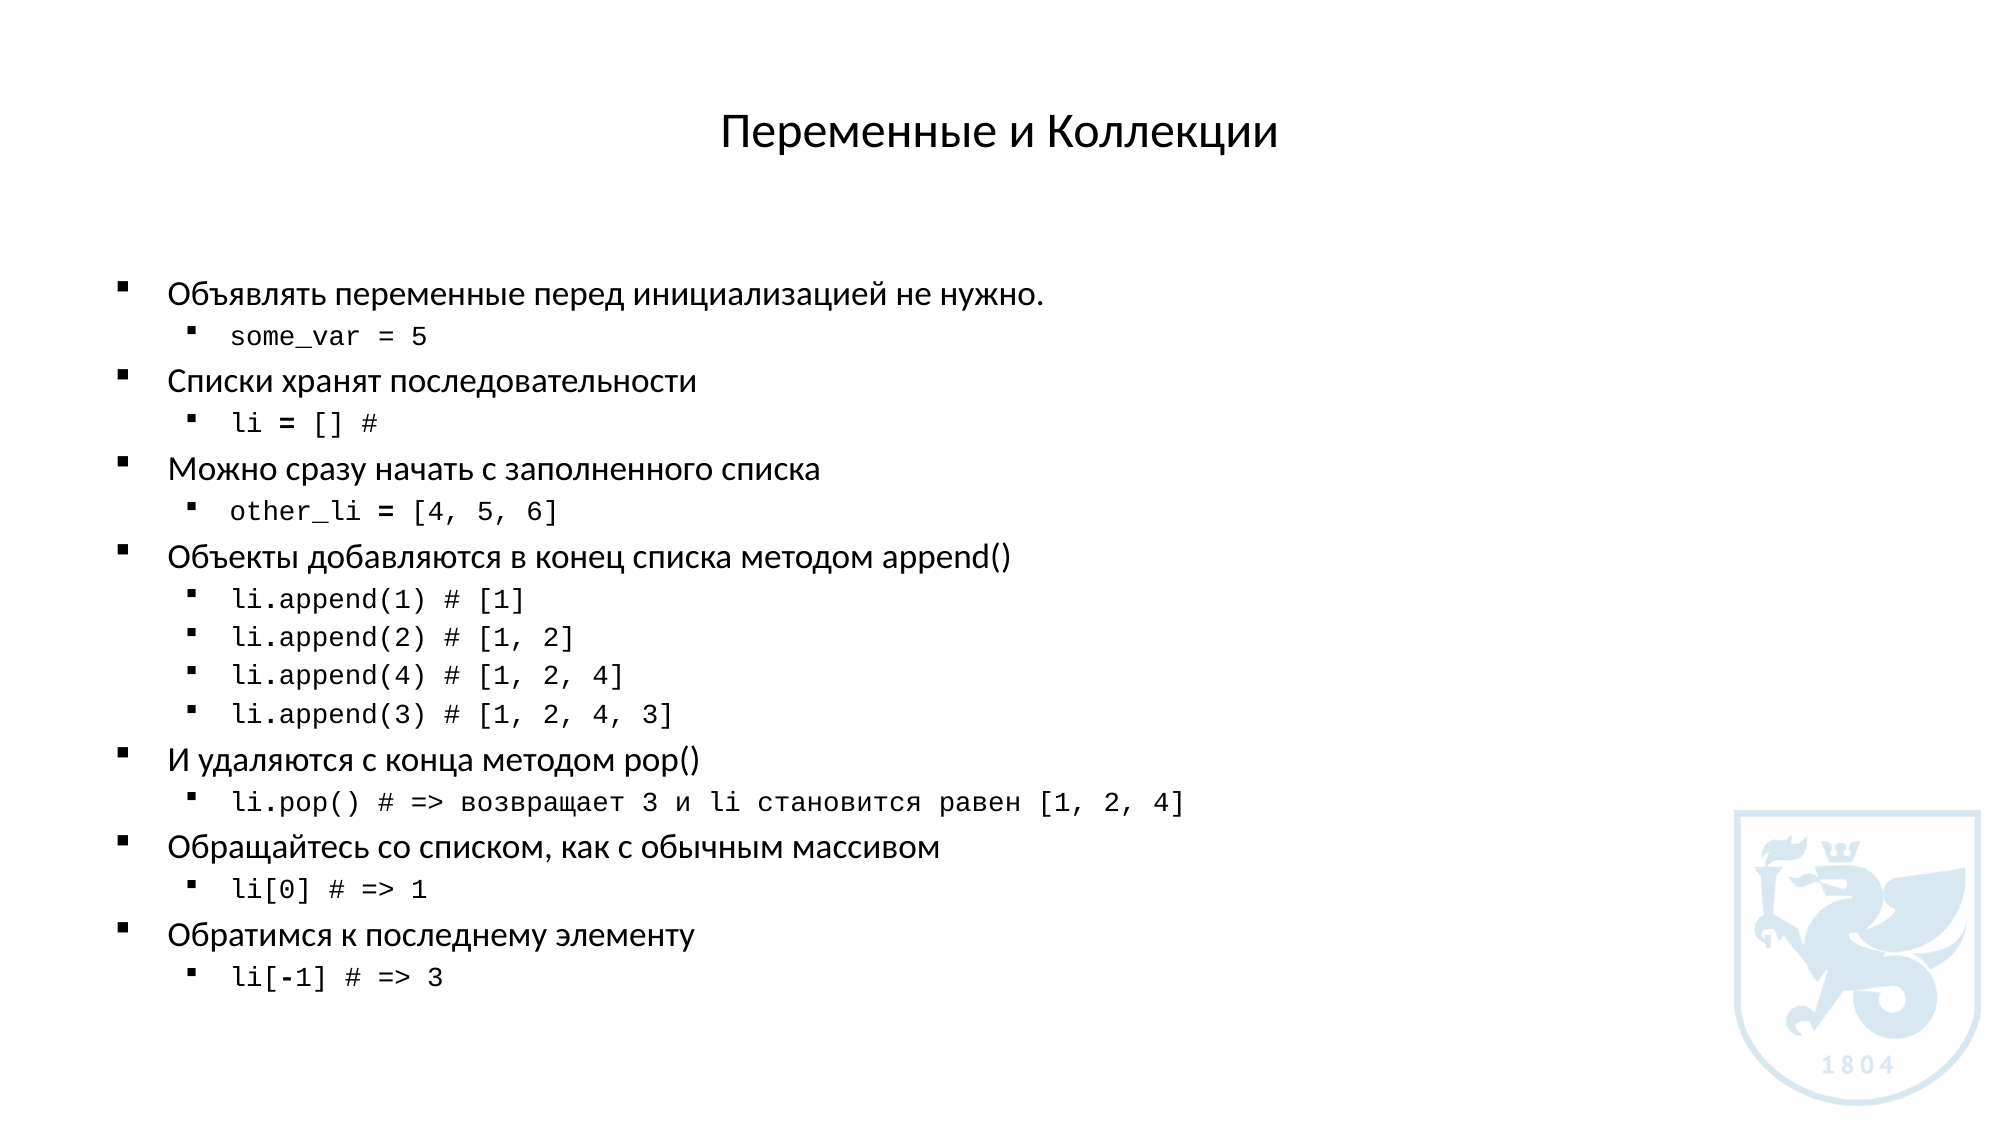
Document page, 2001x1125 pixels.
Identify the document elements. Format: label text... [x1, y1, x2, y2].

text_box Переменные и Коллекции [705, 89, 1295, 165]
text_box Объявлять переменные перед инициализацией не нужно. some_var = 5 Списки хранят последовательности li = [] # Можно сразу начать с заполненного списка other_li = [4, 5, 6] Объекты добавляются в конец списка методом append() li.append(1) # [1] li.append(2) # [1, 2] li.append(4) # [1, 2, 4] li.append(3) # [1, 2, 4, 3] И удаляются с конца методом pop() li.pop() # => возвращает 3 и li становится равен [1, 2, 4] Обращайтесь со списком, как с обычным массивом li[0] # => 1 Обратимся к последнему элементу li[-1] # => 3 [99, 262, 1900, 1005]
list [1734, 810, 1981, 1106]
